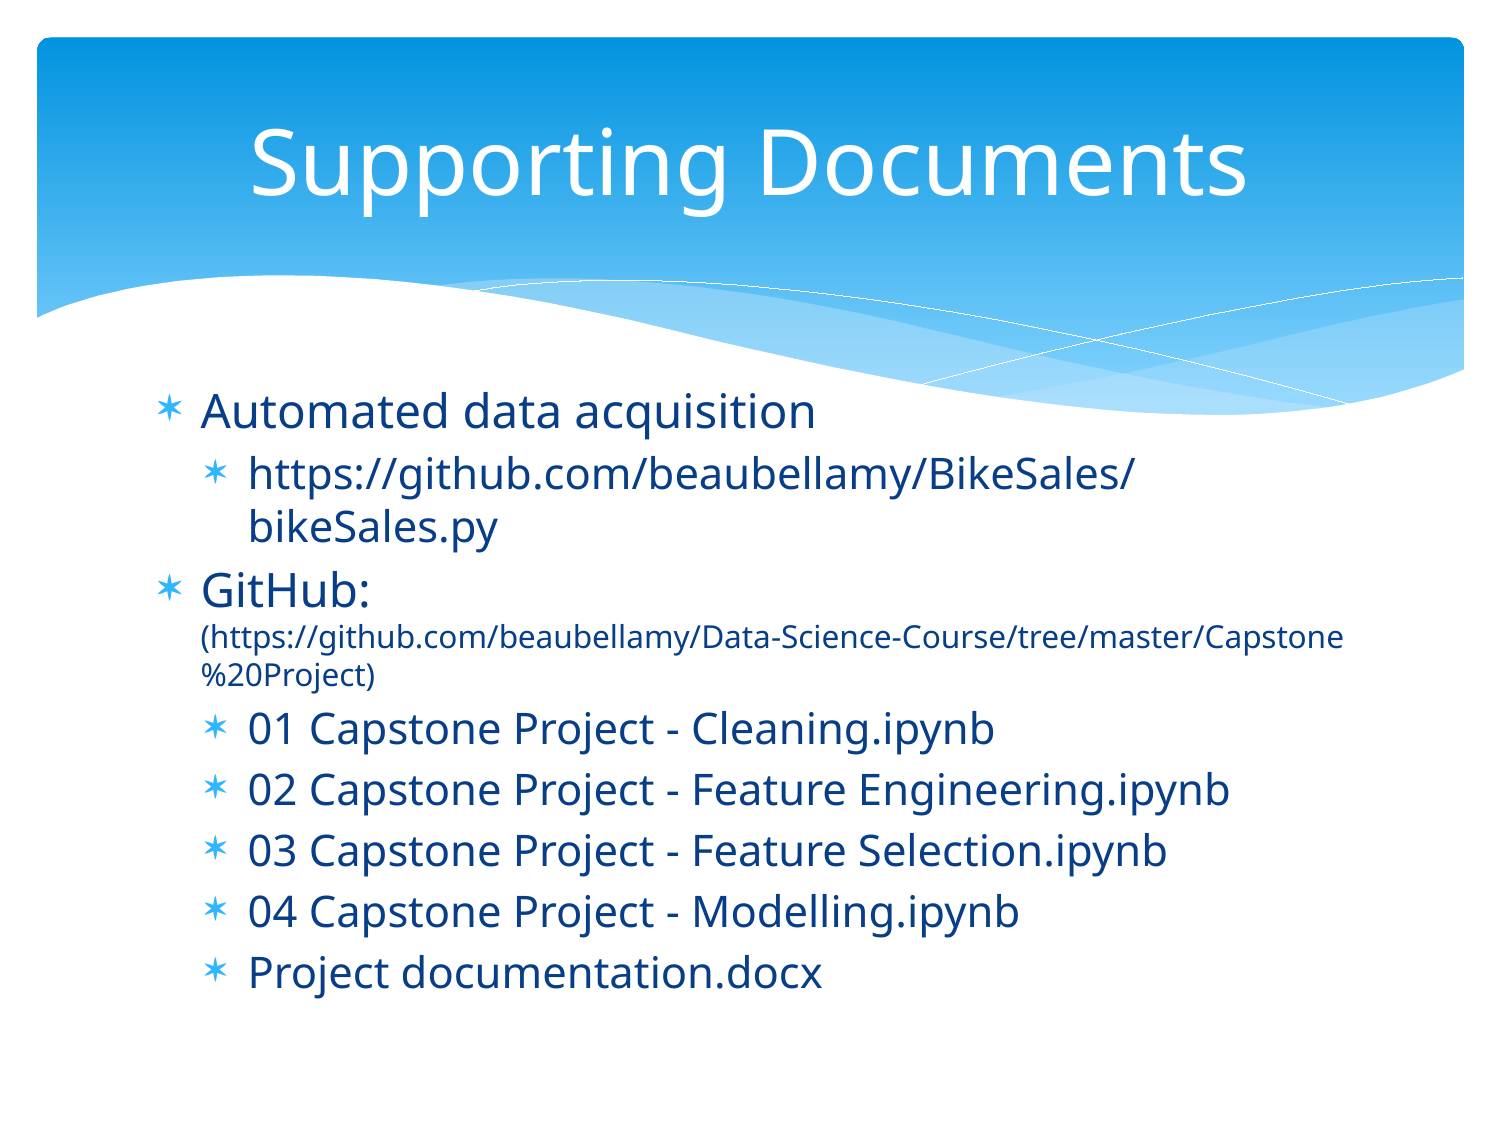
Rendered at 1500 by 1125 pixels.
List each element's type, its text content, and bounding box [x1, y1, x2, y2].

list Automated data acquisition https://github.com/beaubellamy/BikeSales/bikeSales.py GitHub: (https://github.com/beaubellamy/Data-Science-Course/tree/master/Capstone%20Project) 01 Capstone Project - Cleaning.ipynb 02 Capstone Project - Feature Engineering.ipynb 03 Capstone Project - Feature Selection.ipynb 04 Capstone Project - Modelling.ipynb Project documentation.docx [143, 373, 1365, 1005]
title Supporting Documents [75, 55, 1425, 261]
